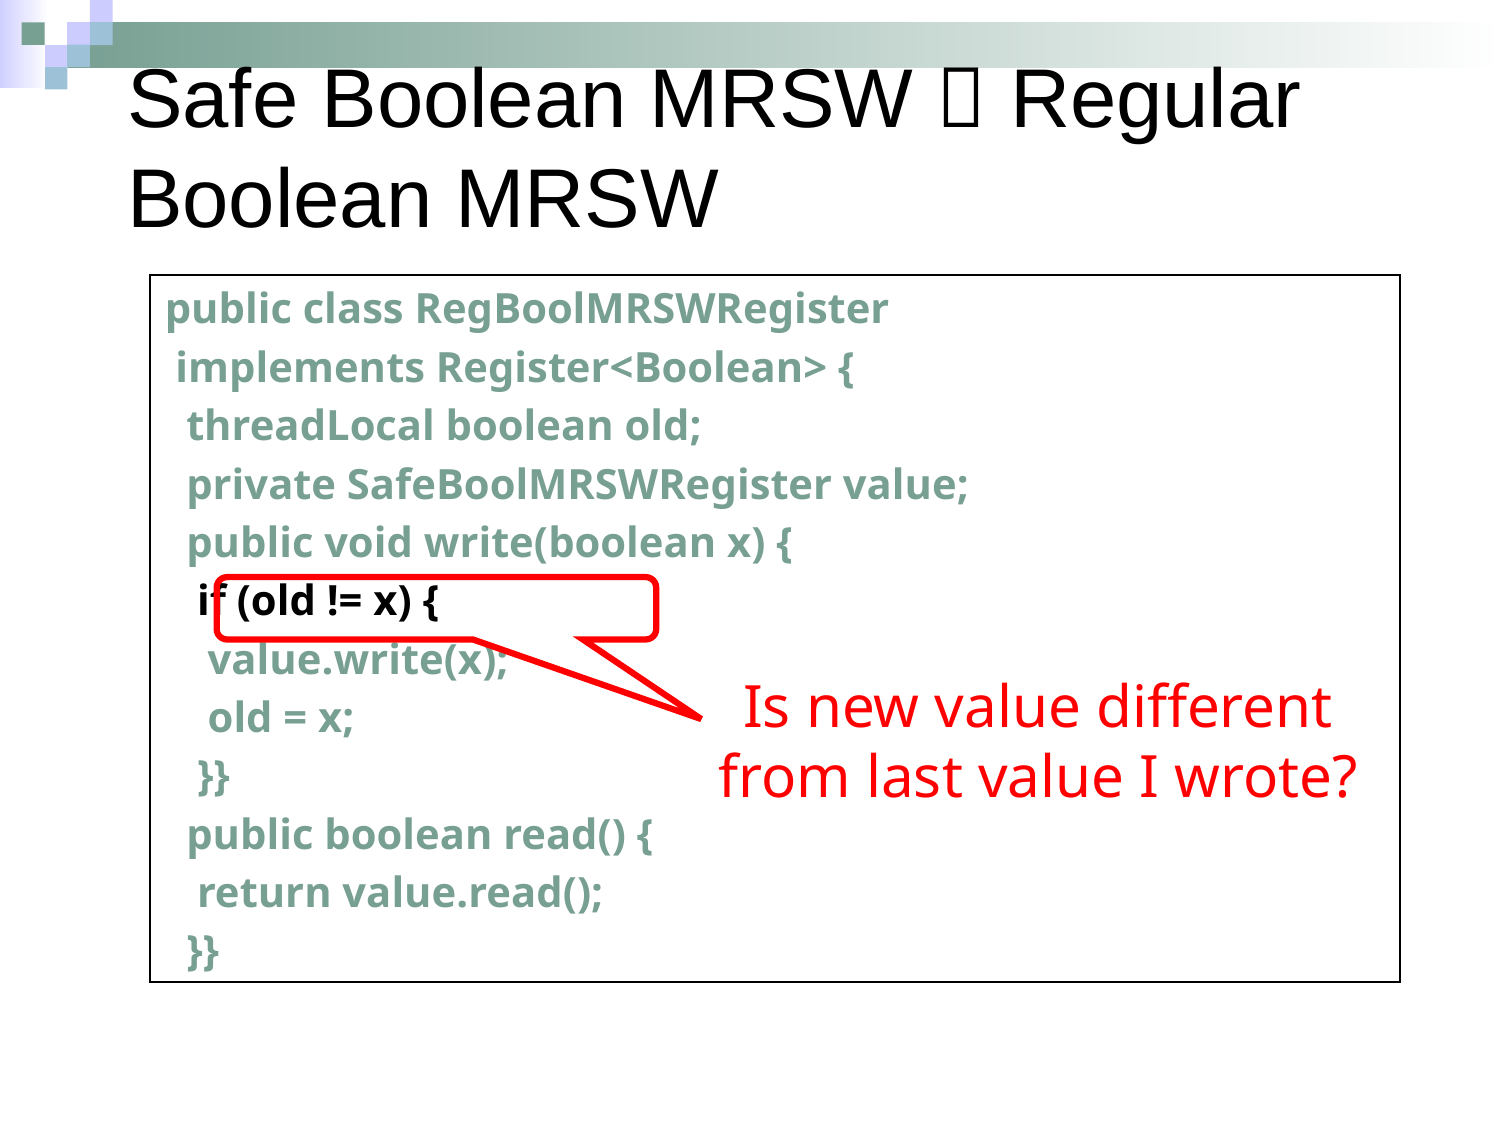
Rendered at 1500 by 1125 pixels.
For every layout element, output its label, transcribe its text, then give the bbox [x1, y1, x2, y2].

text_box Safe Boolean MRSW  Regular Boolean MRSW [112, 49, 1388, 238]
text_box public class RegBoolMRSWRegister implements Register<Boolean> { threadLocal boolean old; private SafeBoolMRSWRegister value; public void write(boolean x) { if (old != x) { value.write(x); old = x; }} public boolean read() { return value.read(); }} [149, 274, 1400, 982]
text_box Is new value different from last value I wrote? [679, 661, 1397, 817]
text_box [216, 577, 679, 712]
